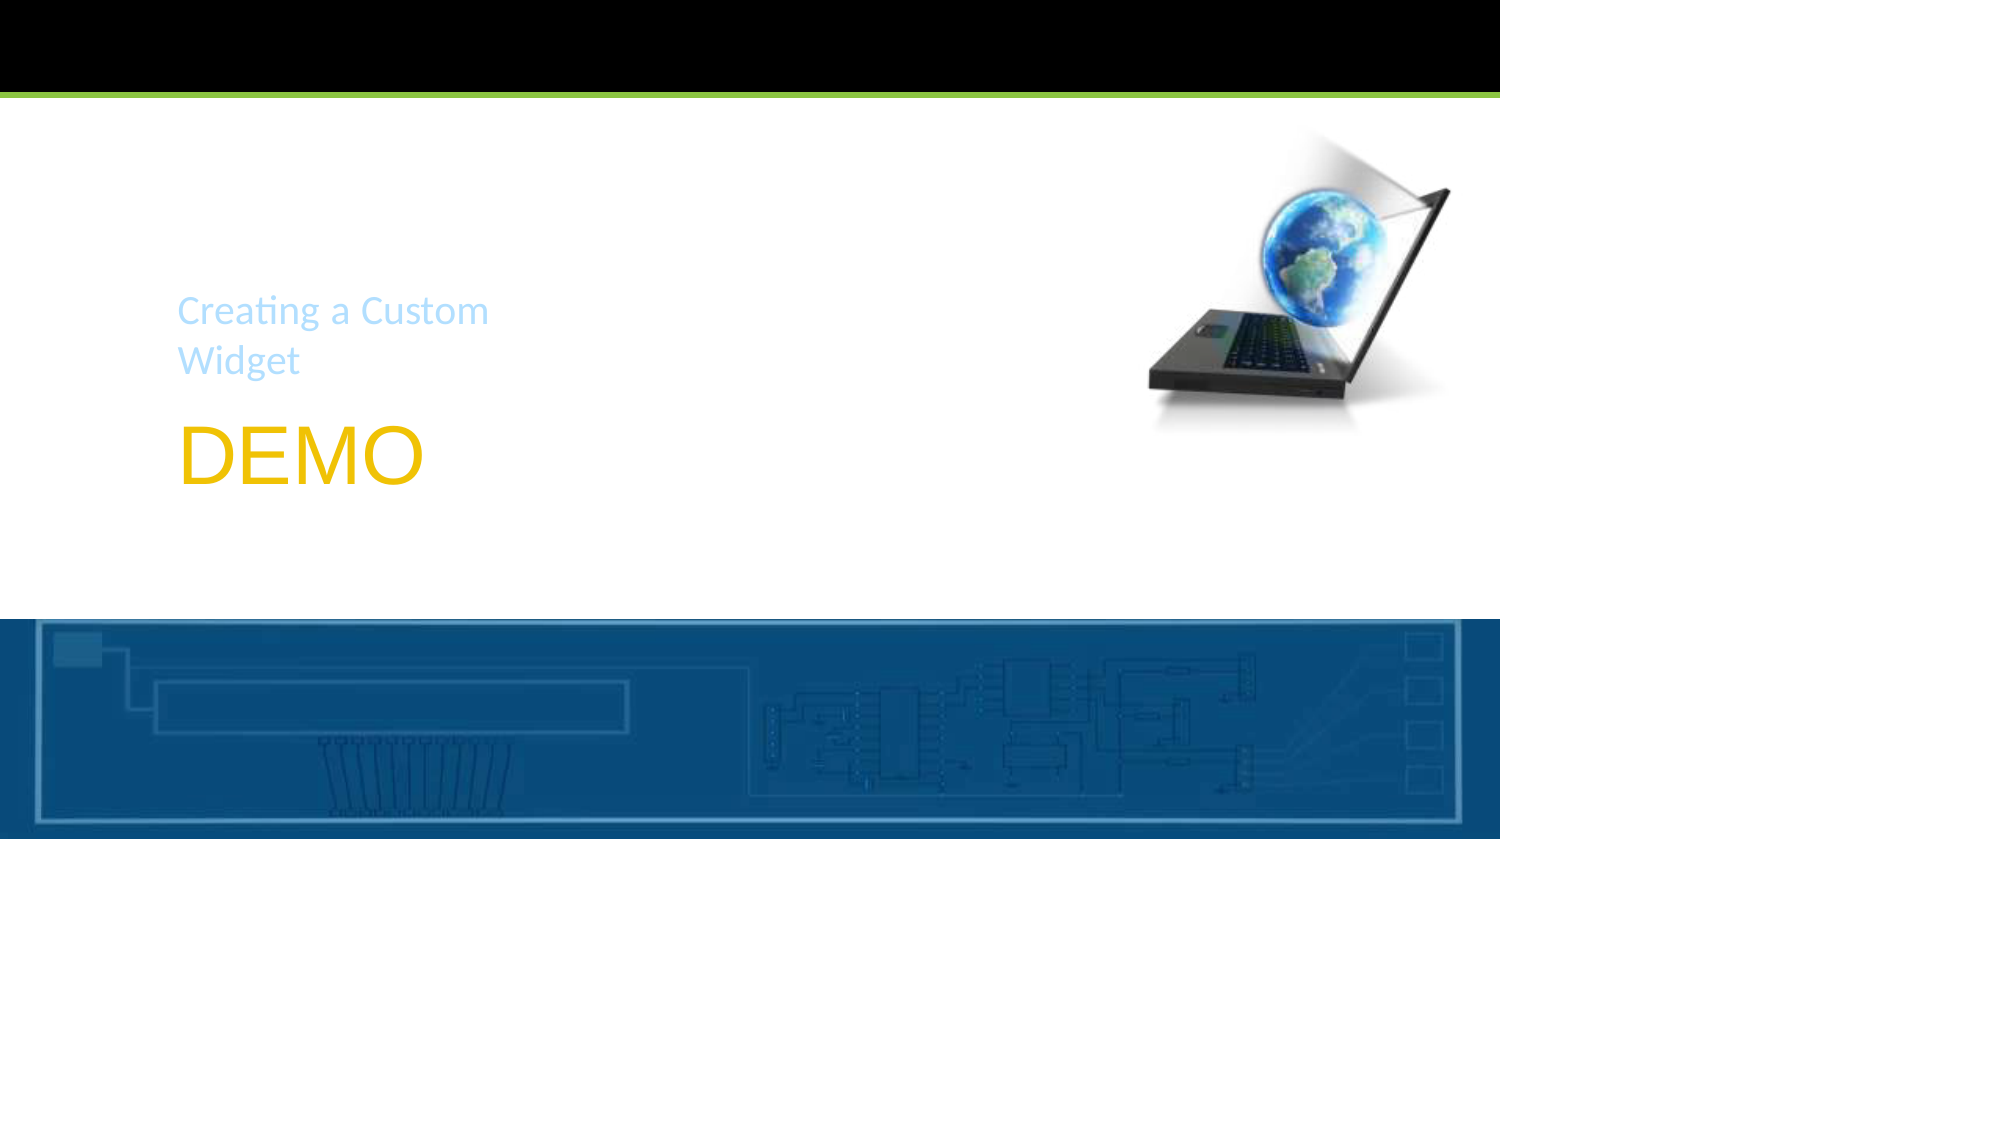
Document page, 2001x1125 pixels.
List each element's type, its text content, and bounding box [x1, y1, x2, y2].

text_box [1137, 112, 1463, 436]
text_box [0, 619, 1500, 839]
text_box [0, 0, 1500, 94]
text_box Creating a Custom Widget DEMO [175, 282, 621, 501]
